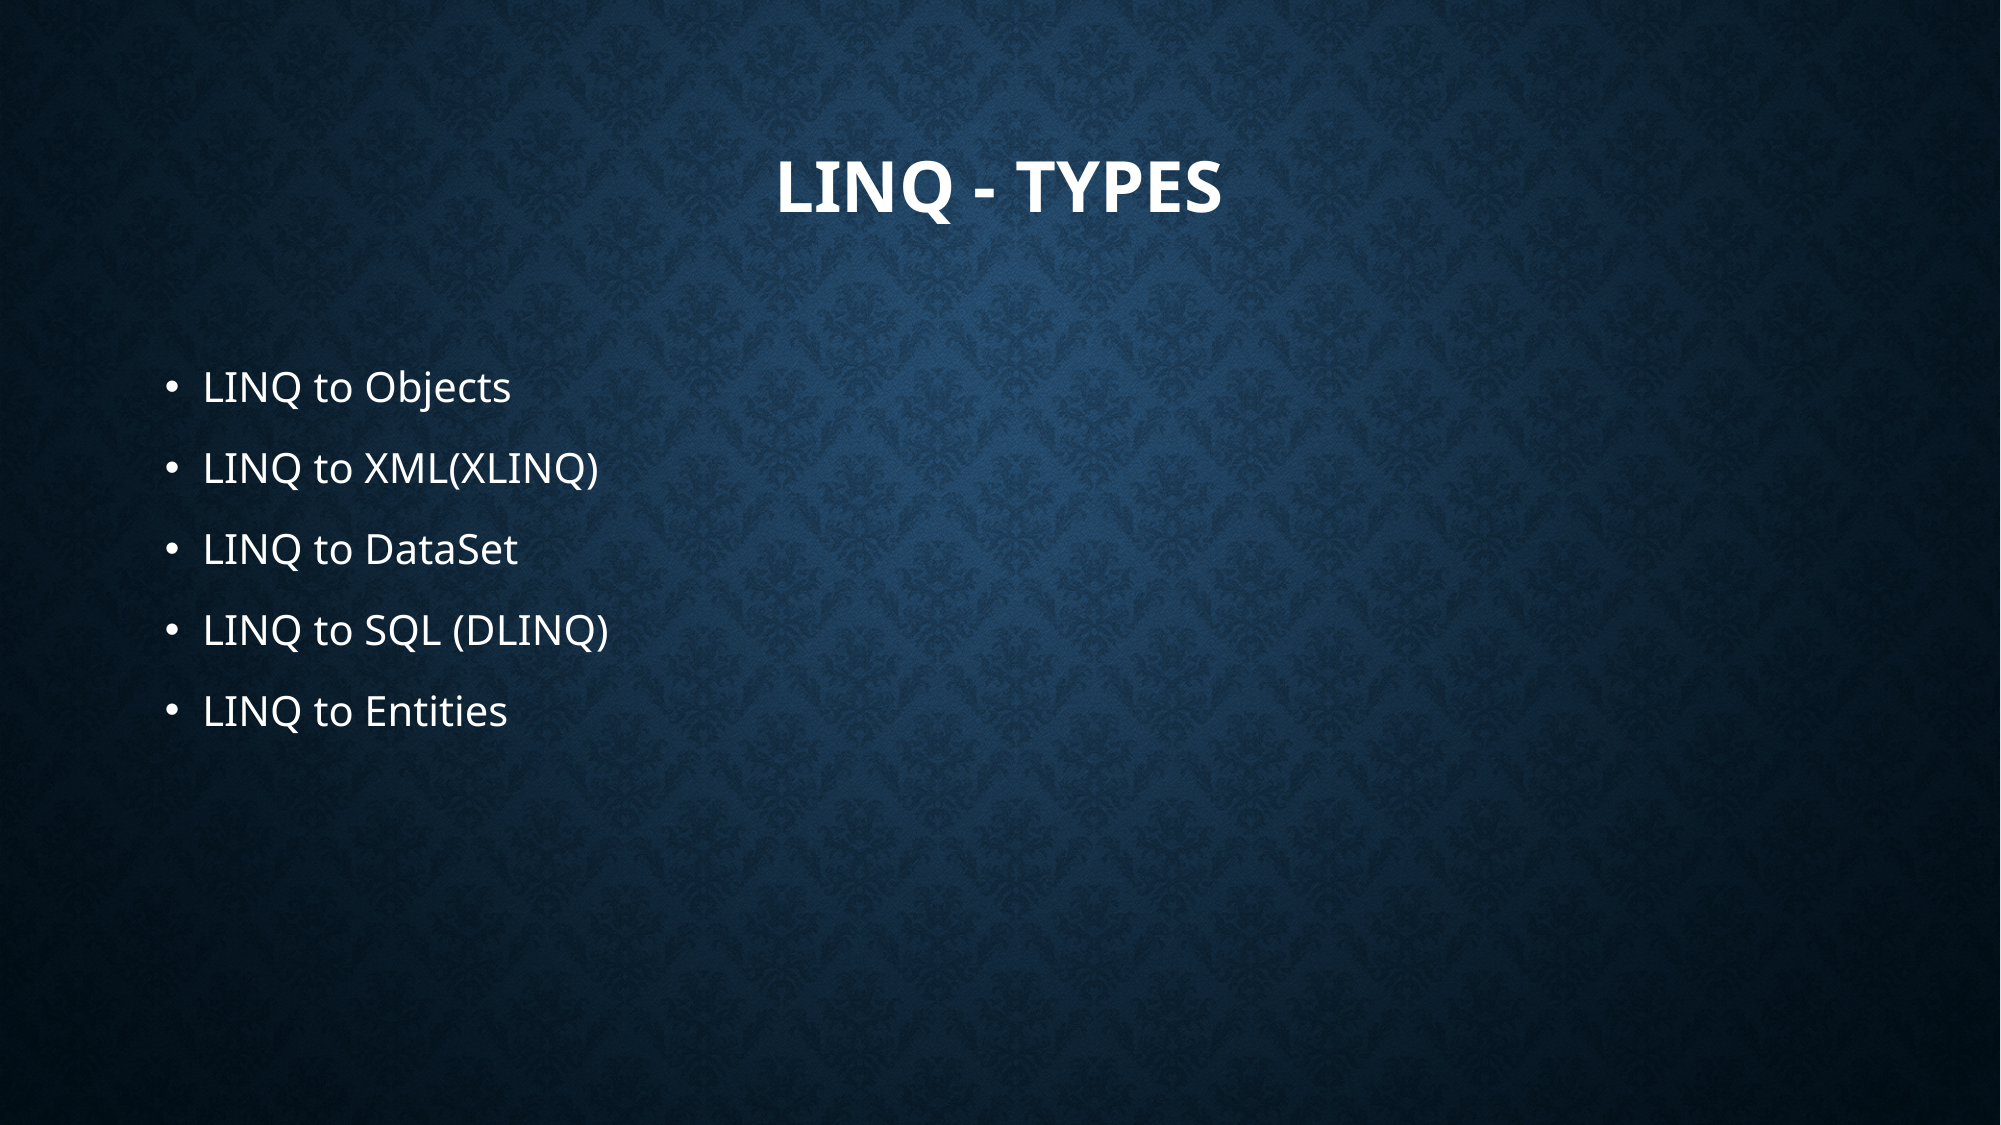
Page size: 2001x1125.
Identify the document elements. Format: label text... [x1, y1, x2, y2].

title Linq - types [149, 80, 1849, 299]
list LINQ to Objects LINQ to XML(XLINQ) LINQ to DataSet LINQ to SQL (DLINQ) LINQ to Entities [149, 343, 1849, 950]
